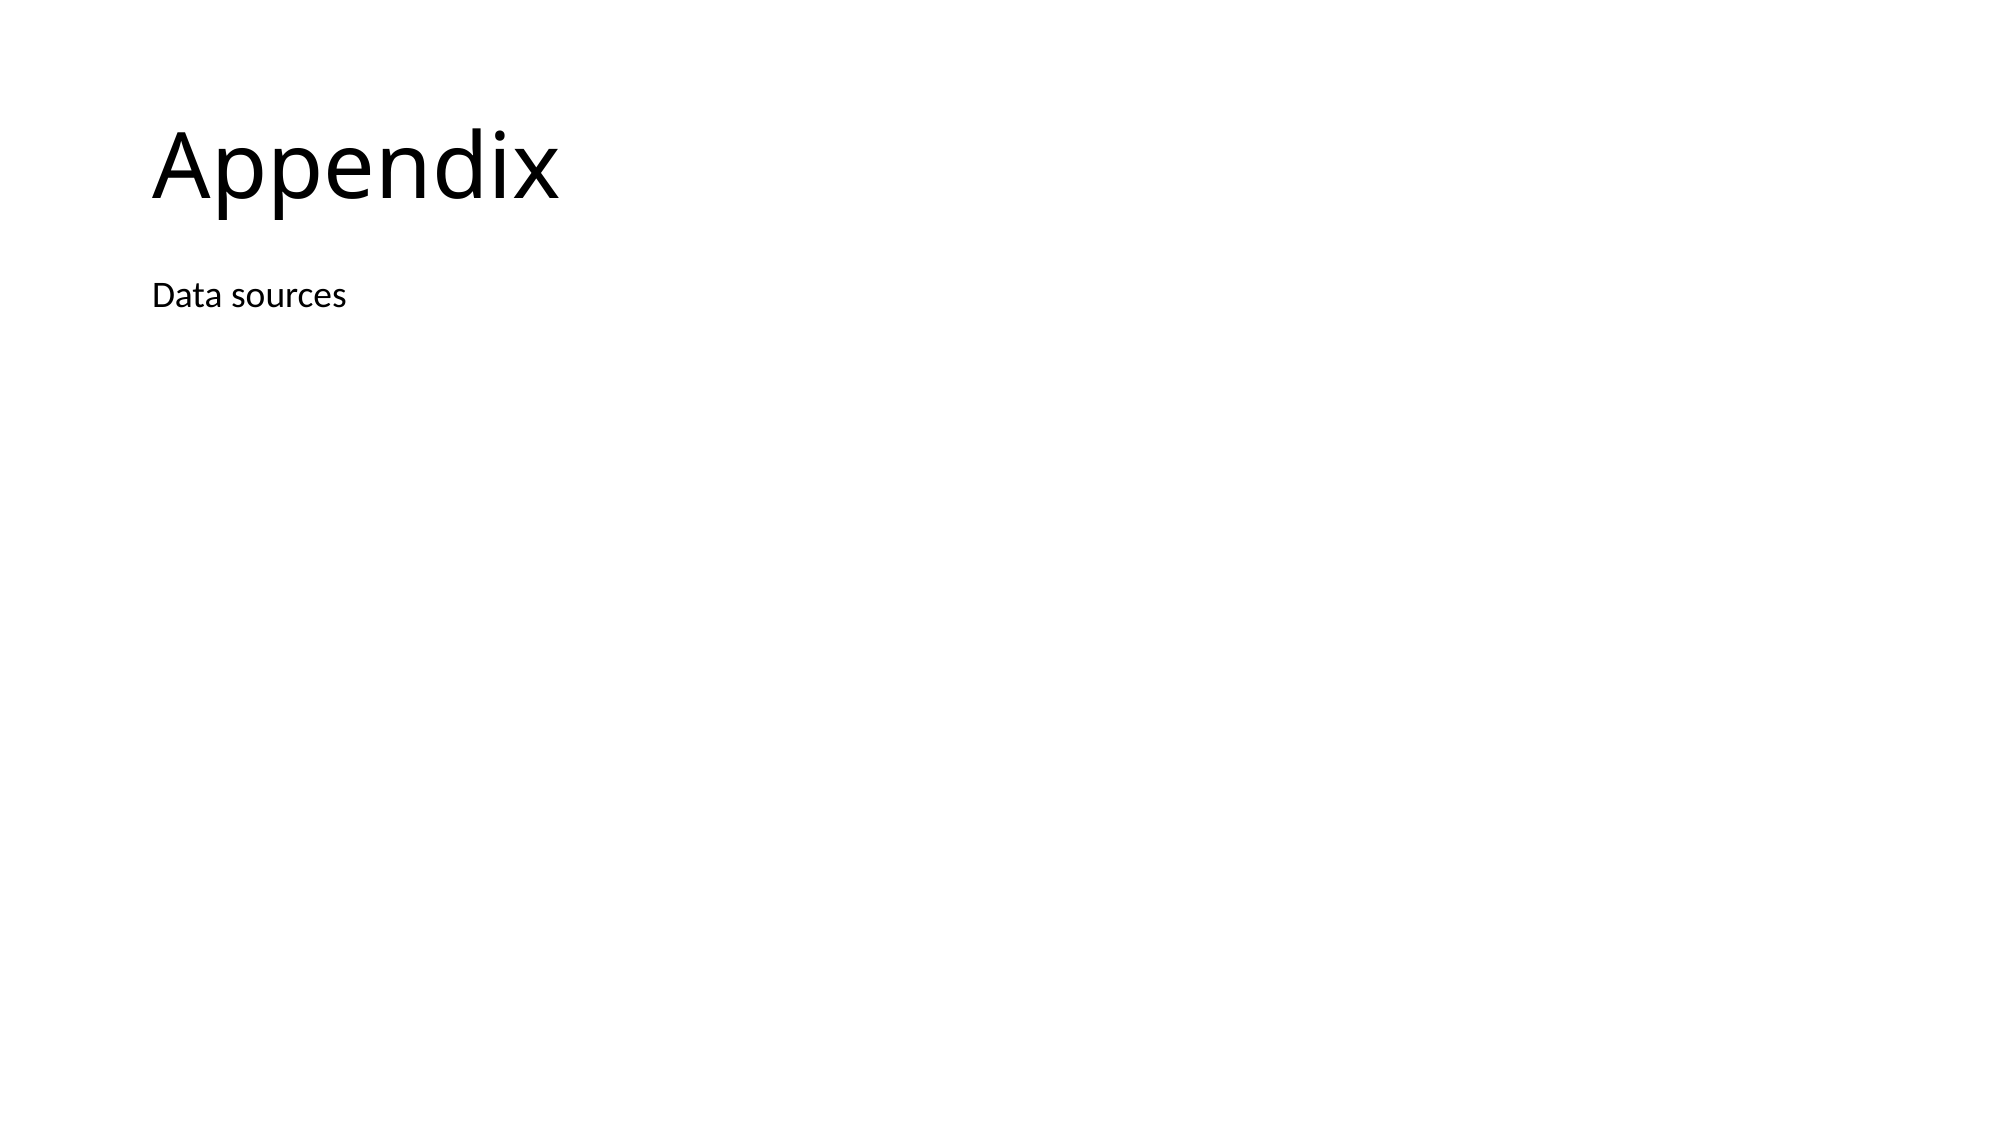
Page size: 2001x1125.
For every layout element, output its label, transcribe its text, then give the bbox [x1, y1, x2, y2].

title Appendix [137, 59, 1863, 278]
text_box Data sources [137, 262, 1815, 953]
